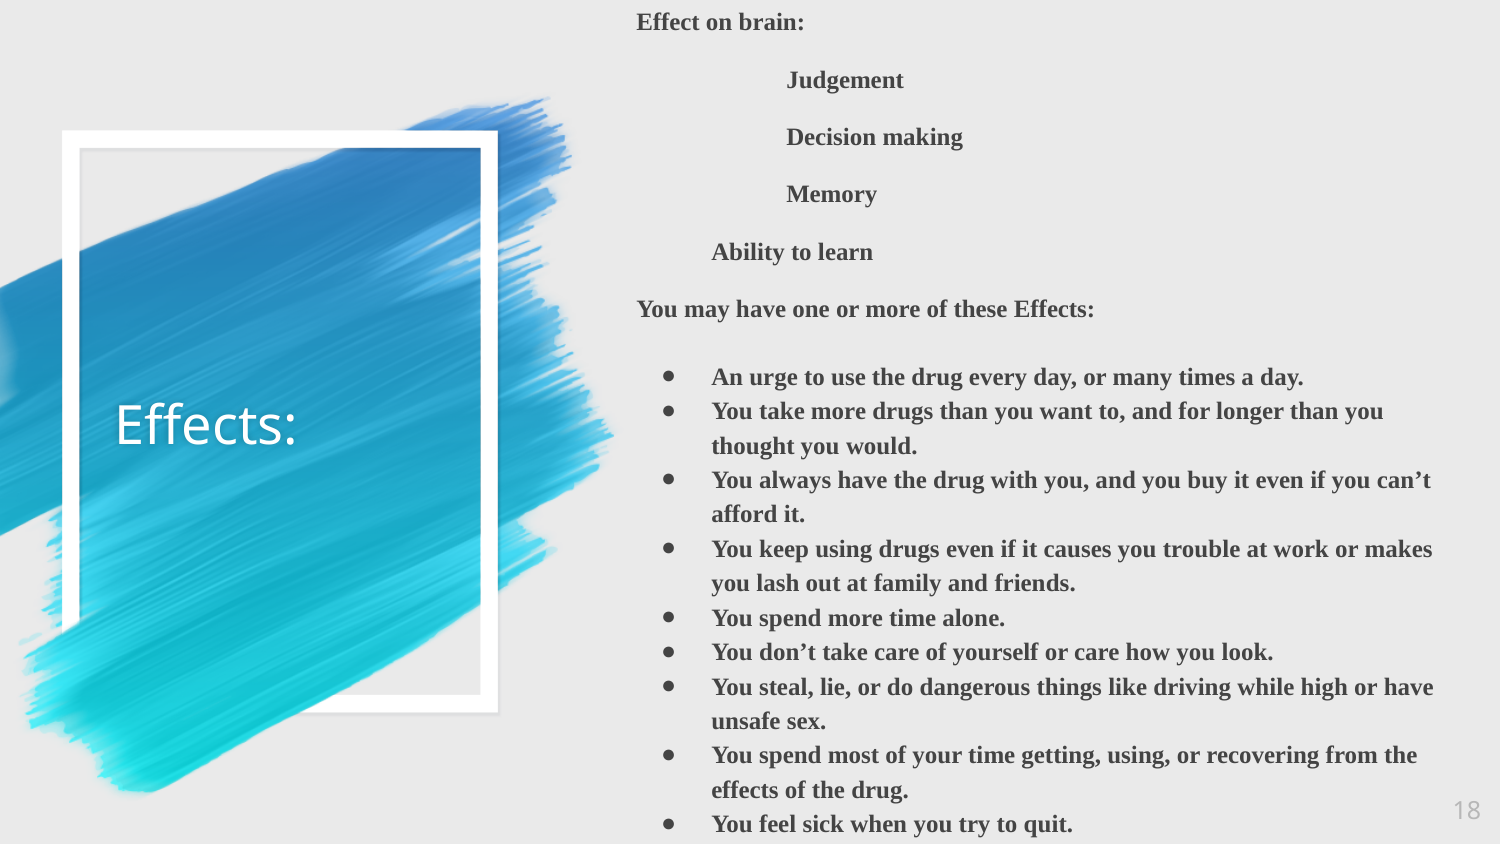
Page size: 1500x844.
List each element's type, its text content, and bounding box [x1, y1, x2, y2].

title Effects: [114, 149, 447, 696]
slide_number 18 [1391, 779, 1482, 844]
list Effect on brain: Judgement Decision making Memory Ability to learn You may have one or more of these Effects: An urge to use the drug every day, or many times a day. You take more drugs than you want to, and for longer than you thought you would. You always have the drug with you, and you buy it even if you can’t afford it. You keep using drugs even if it causes you trouble at work or makes you lash out at family and friends. You spend more time alone. You don’t take care of yourself or care how you look. You steal, lie, or do dangerous things like driving while high or have unsafe sex. You spend most of your time getting, using, or recovering from the effects of the drug. You feel sick when you try to quit. [636, 28, 1471, 806]
picture [0, 0, 1500, 844]
